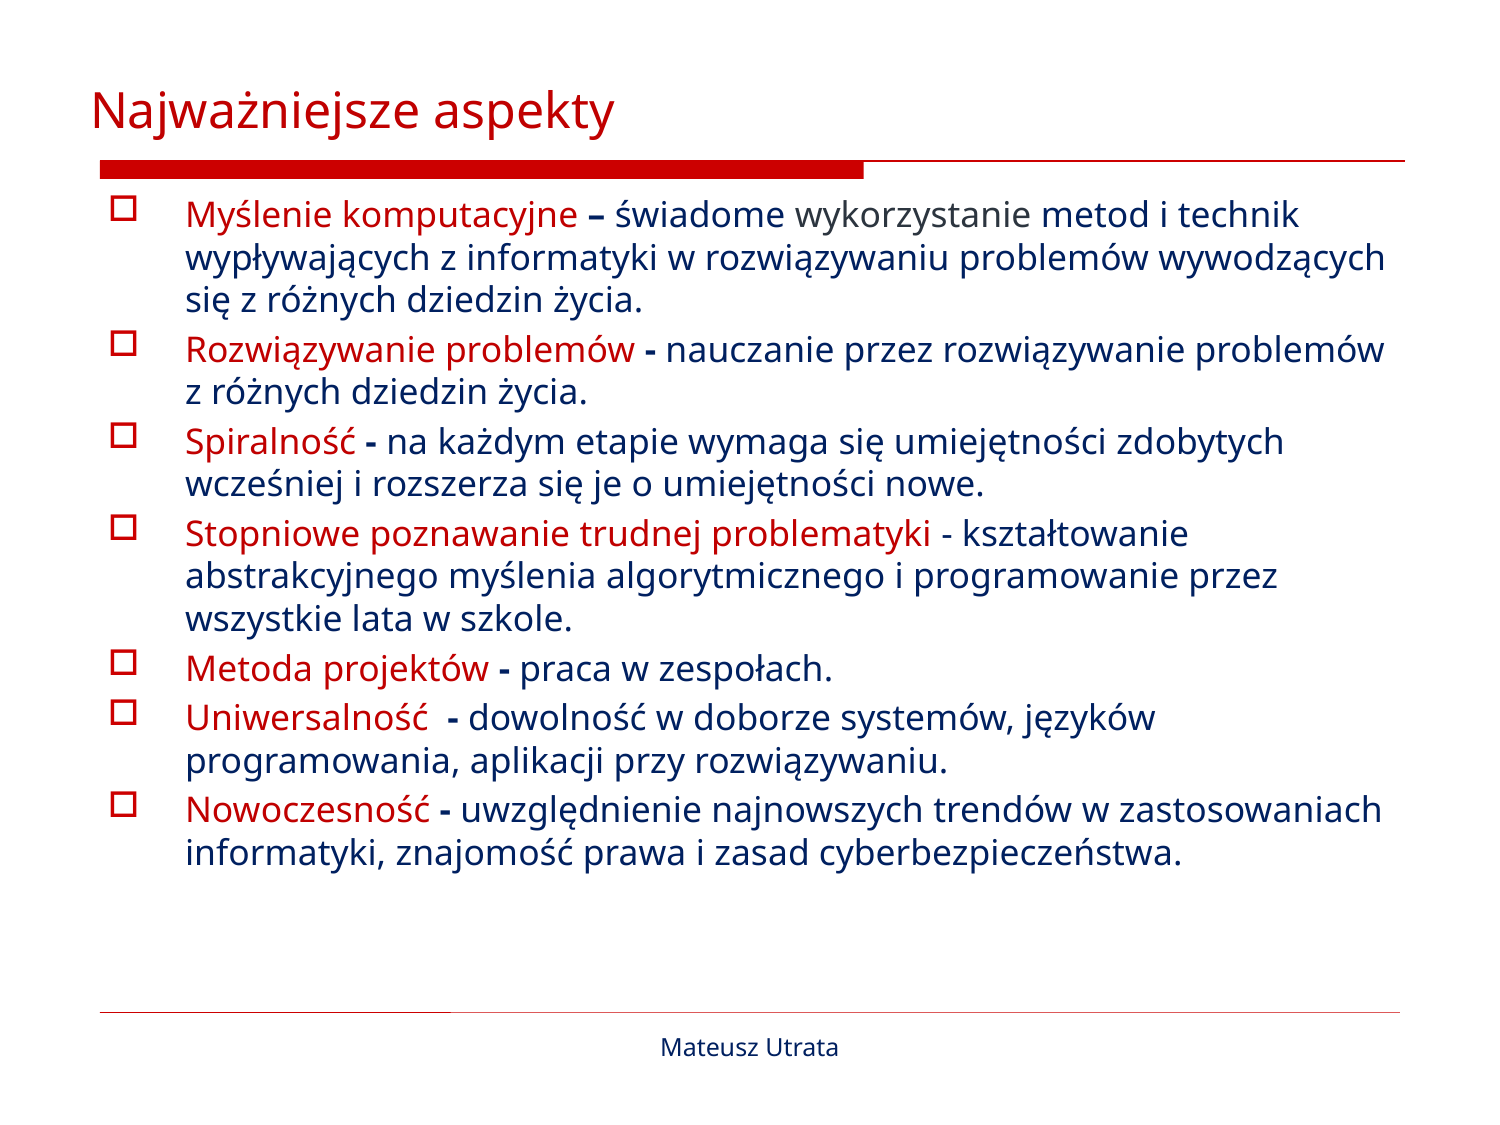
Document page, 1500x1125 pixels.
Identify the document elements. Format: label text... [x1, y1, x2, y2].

footer Mateusz Utrata [512, 1024, 988, 1103]
title Najważniejsze aspekty [75, 0, 1500, 147]
list Myślenie komputacyjne – świadome wykorzystanie metod i technik wypływających z informatyki w rozwiązywaniu problemów wywodzących się z różnych dziedzin życia. Rozwiązywanie problemów - nauczanie przez rozwiązywanie problemów z różnych dziedzin życia. Spiralność - na każdym etapie wymaga się umiejętności zdobytych wcześniej i rozszerza się je o umiejętności nowe. Stopniowe poznawanie trudnej problematyki - kształtowanie abstrakcyjnego myślenia algorytmicznego i programowanie przez wszystkie lata w szkole. Metoda projektów - praca w zespołach. Uniwersalność - dowolność w doborze systemów, języków programowania, aplikacji przy rozwiązywaniu. Nowoczesność - uwzględnienie najnowszych trendów w zastosowaniach informatyki, znajomość prawa i zasad cyberbezpieczeństwa. [92, 184, 1406, 1000]
